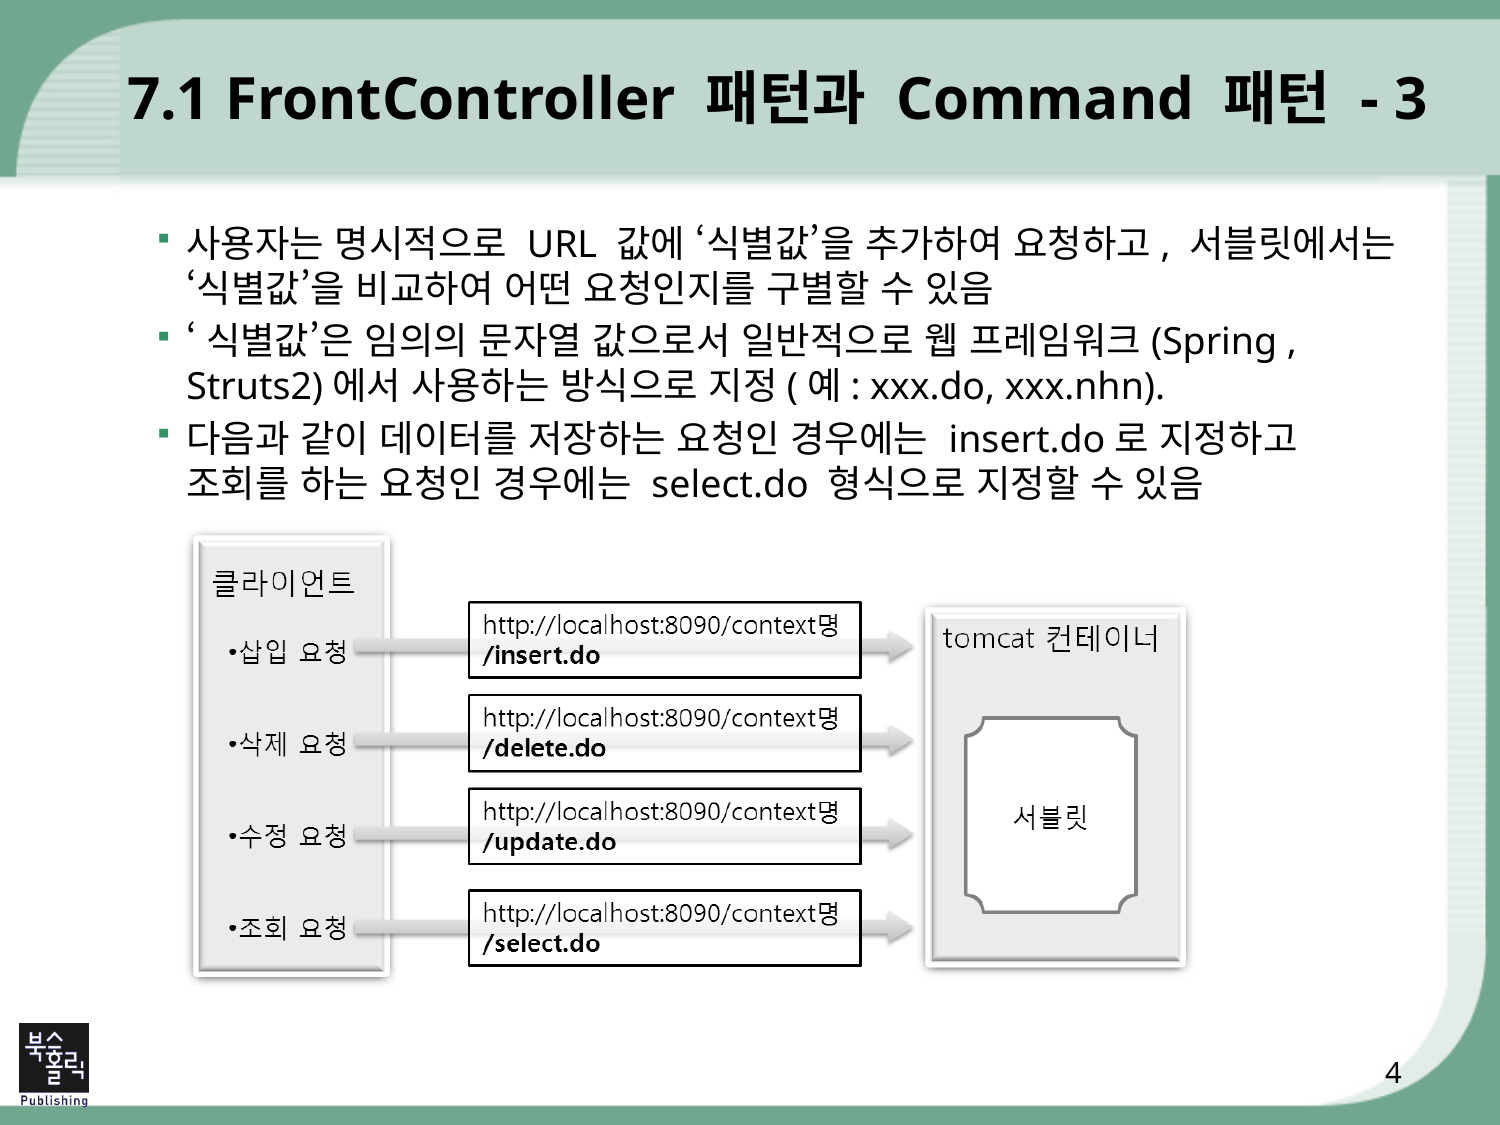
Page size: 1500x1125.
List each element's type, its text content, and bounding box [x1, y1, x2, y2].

slide_number 4 [1104, 1046, 1418, 1101]
title 7.1 FrontController 패턴과 Command 패턴 - 3 [111, 18, 1500, 173]
list 사용자는 명시적으로 URL 값에 ‘식별값’을 추가하여 요청하고, 서블릿에서는 ‘식별값’을 비교하여 어떤 요청인지를 구별할 수 있음 ‘식별값’은 임의의 문자열 값으로서 일반적으로 웹 프레임워크(Spring , Struts2)에서 사용하는 방식으로 지정(예: xxx.do, xxx.nhn). 다음과 같이 데이터를 저장하는 요청인 경우에는 insert.do로 지정하고 조회를 하는 요청인 경우에는 select.do 형식으로 지정할 수 있음 [111, 212, 1422, 1012]
picture [182, 526, 1194, 987]
